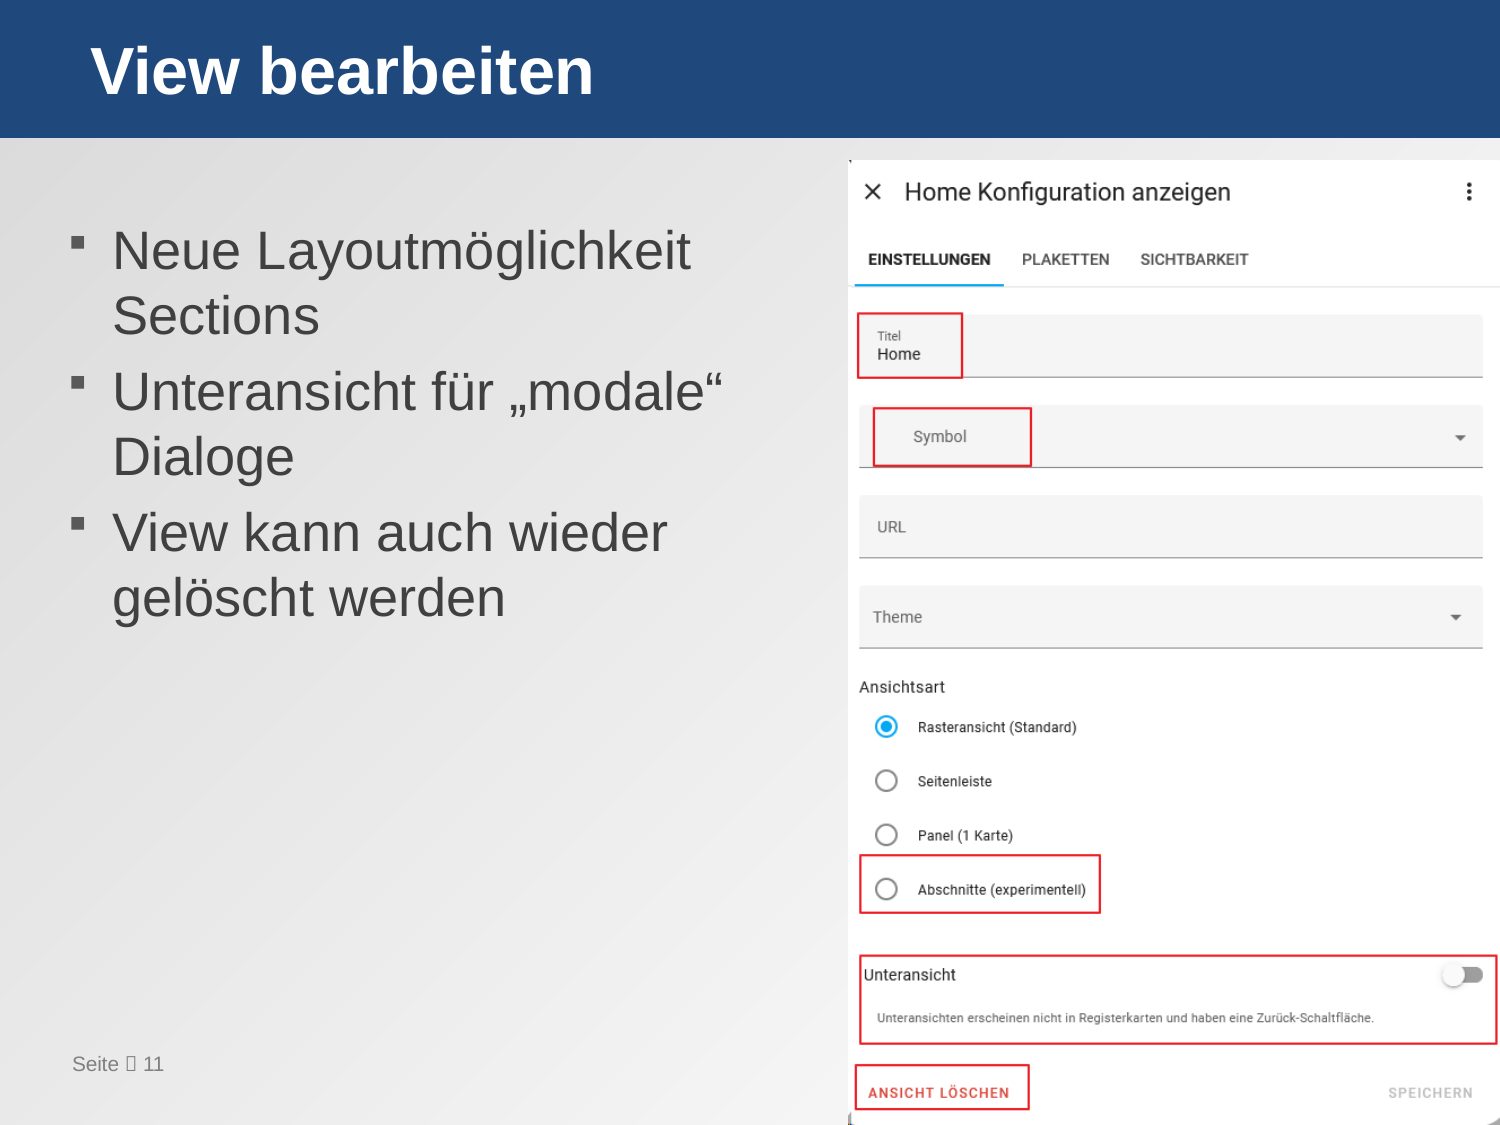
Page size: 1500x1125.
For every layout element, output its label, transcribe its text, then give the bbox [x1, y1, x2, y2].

list Neue Layoutmöglichkeit Sections Unteransicht für „modale“ Dialoge View kann auch wieder gelöscht werden [53, 208, 809, 964]
picture [848, 160, 1500, 1125]
title View bearbeiten [75, 20, 1425, 208]
